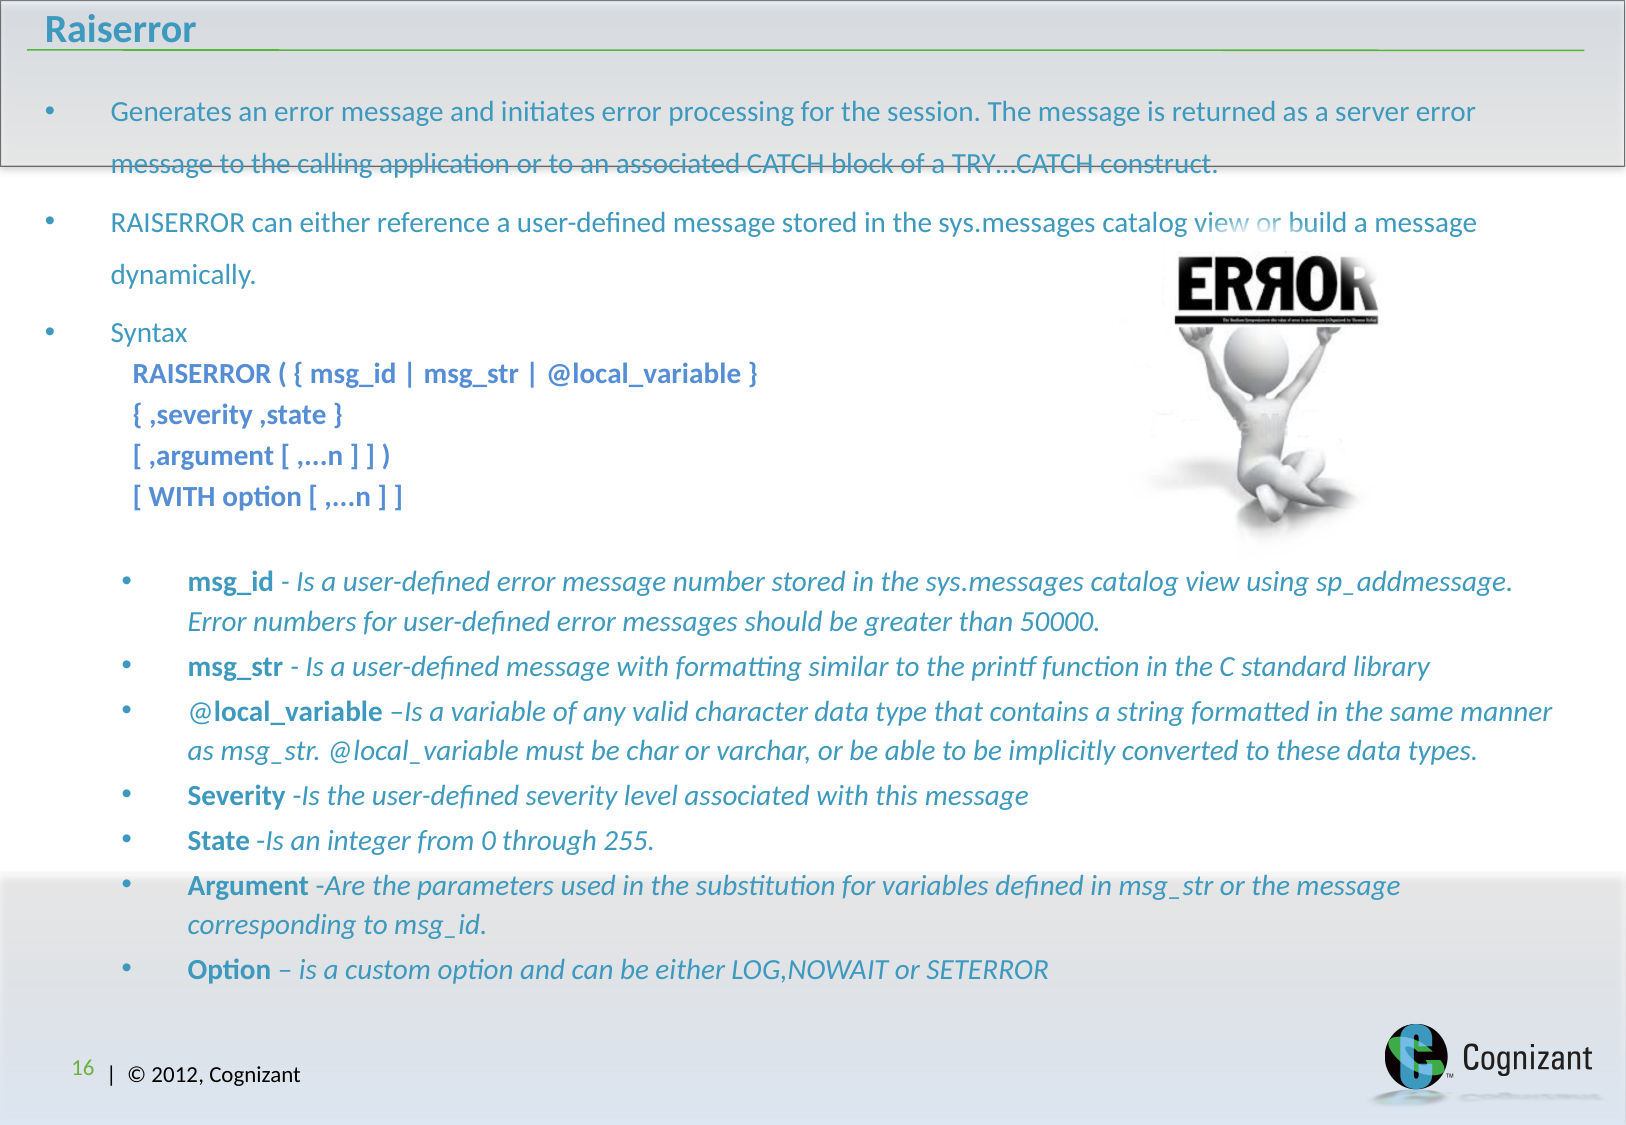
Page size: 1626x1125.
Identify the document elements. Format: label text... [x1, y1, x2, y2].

picture [1091, 199, 1421, 562]
title Raiserror [27, 0, 1585, 60]
slide_number 16 [13, 1016, 95, 1117]
picture [1340, 1016, 1625, 1125]
list Generates an error message and initiates error processing for the session. The message is returned as a server error message to the calling application or to an associated CATCH block of a TRY…CATCH construct. RAISERROR can either reference a user-defined message stored in the sys.messages catalog view or build a message dynamically. Syntax RAISERROR ( { msg_id | msg_str | @local_variable } { ,severity ,state } [ ,argument [ ,...n ] ] ) [ WITH option [ ,...n ] ] msg_id - Is a user-defined error message number stored in the sys.messages catalog view using sp_addmessage. Error numbers for user-defined error messages should be greater than 50000. msg_str - Is a user-defined message with formatting similar to the printf function in the C standard library @local_variable –Is a variable of any valid character data type that contains a string formatted in the same manner as msg_str. @local_variable must be char or varchar, or be able to be implicitly converted to these data types. Severity -Is the user-defined severity level associated with this message State -Is an integer from 0 through 255. Argument -Are the parameters used in the substitution for variables defined in msg_str or the message corresponding to msg_id. Option – is a custom option and can be either LOG,NOWAIT or SETERROR [27, 66, 1585, 1080]
